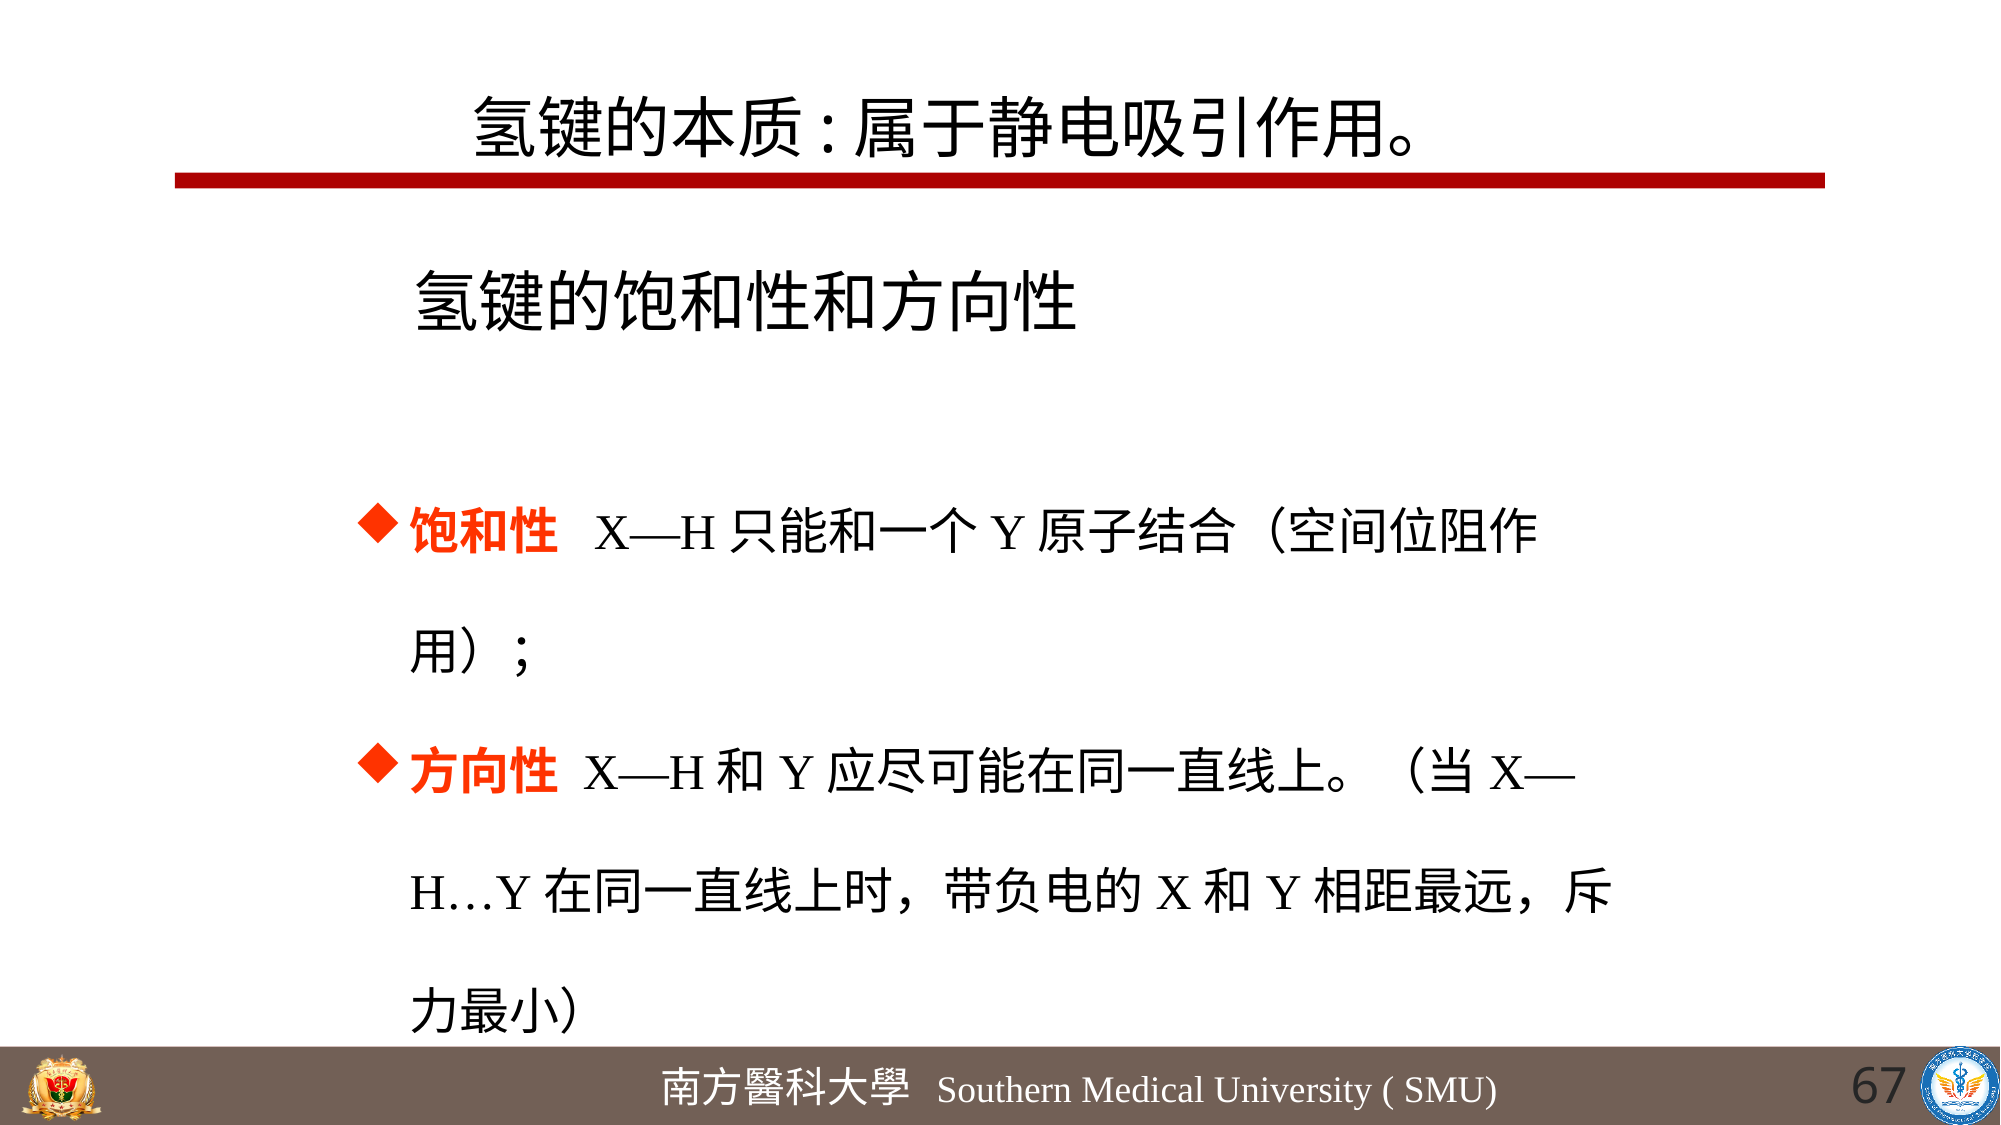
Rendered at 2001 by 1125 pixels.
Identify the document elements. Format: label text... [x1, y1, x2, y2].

slide_number 67 [1756, 1057, 1923, 1118]
picture [1920, 1046, 2000, 1125]
text_box 饱和性 X—H只能和一个Y原子结合（空间位阻作用）； 方向性 X—H和Y应尽可能在同一直线上。（当X—H…Y在同一直线上时，带负电的X和Y相距最远，斥力最小） [338, 432, 1643, 1048]
footer [107, 1054, 670, 1115]
picture [17, 1054, 108, 1125]
text_box 氢键的饱和性和方向性 [397, 252, 1148, 347]
text_box 氢键的本质:属于静电吸引作用。 [312, 50, 1613, 161]
